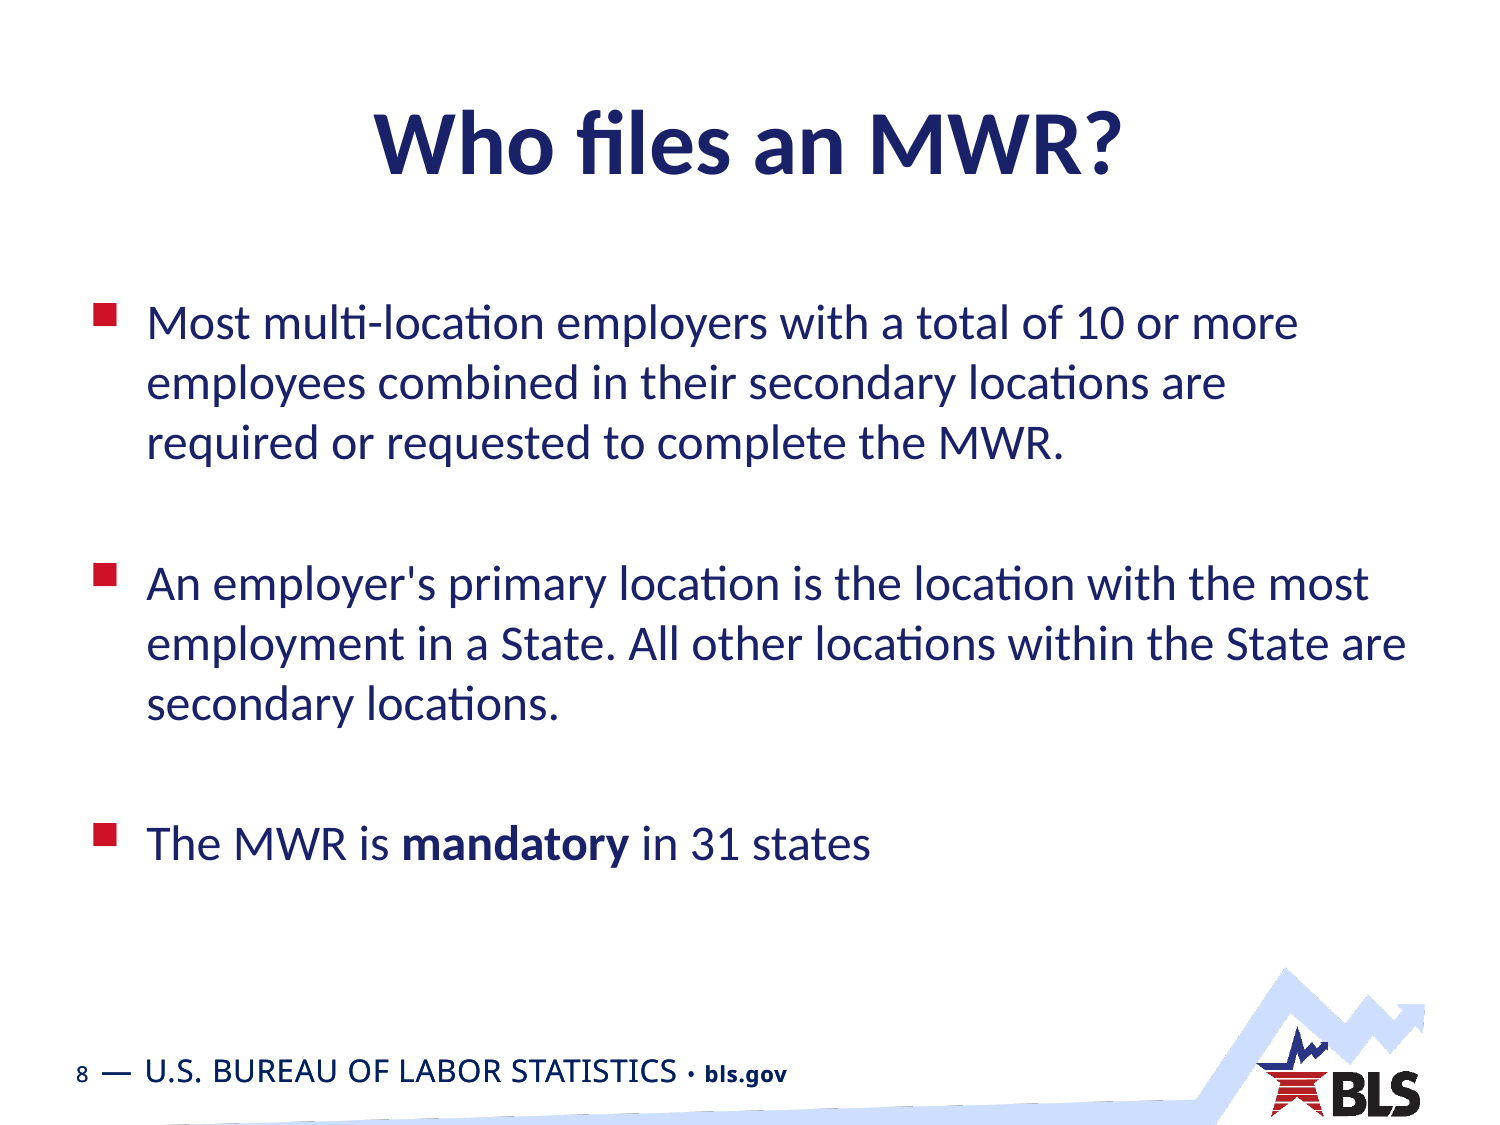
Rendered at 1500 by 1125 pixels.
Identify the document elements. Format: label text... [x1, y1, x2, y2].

list Most multi-location employers with a total of 10 or more employees combined in their secondary locations are required or requested to complete the MWR. An employer's primary location is the location with the most employment in a State. All other locations within the State are secondary locations. The MWR is mandatory in 31 states [74, 282, 1426, 938]
picture [40, 967, 1425, 1125]
title Who files an MWR? [74, 74, 1426, 208]
